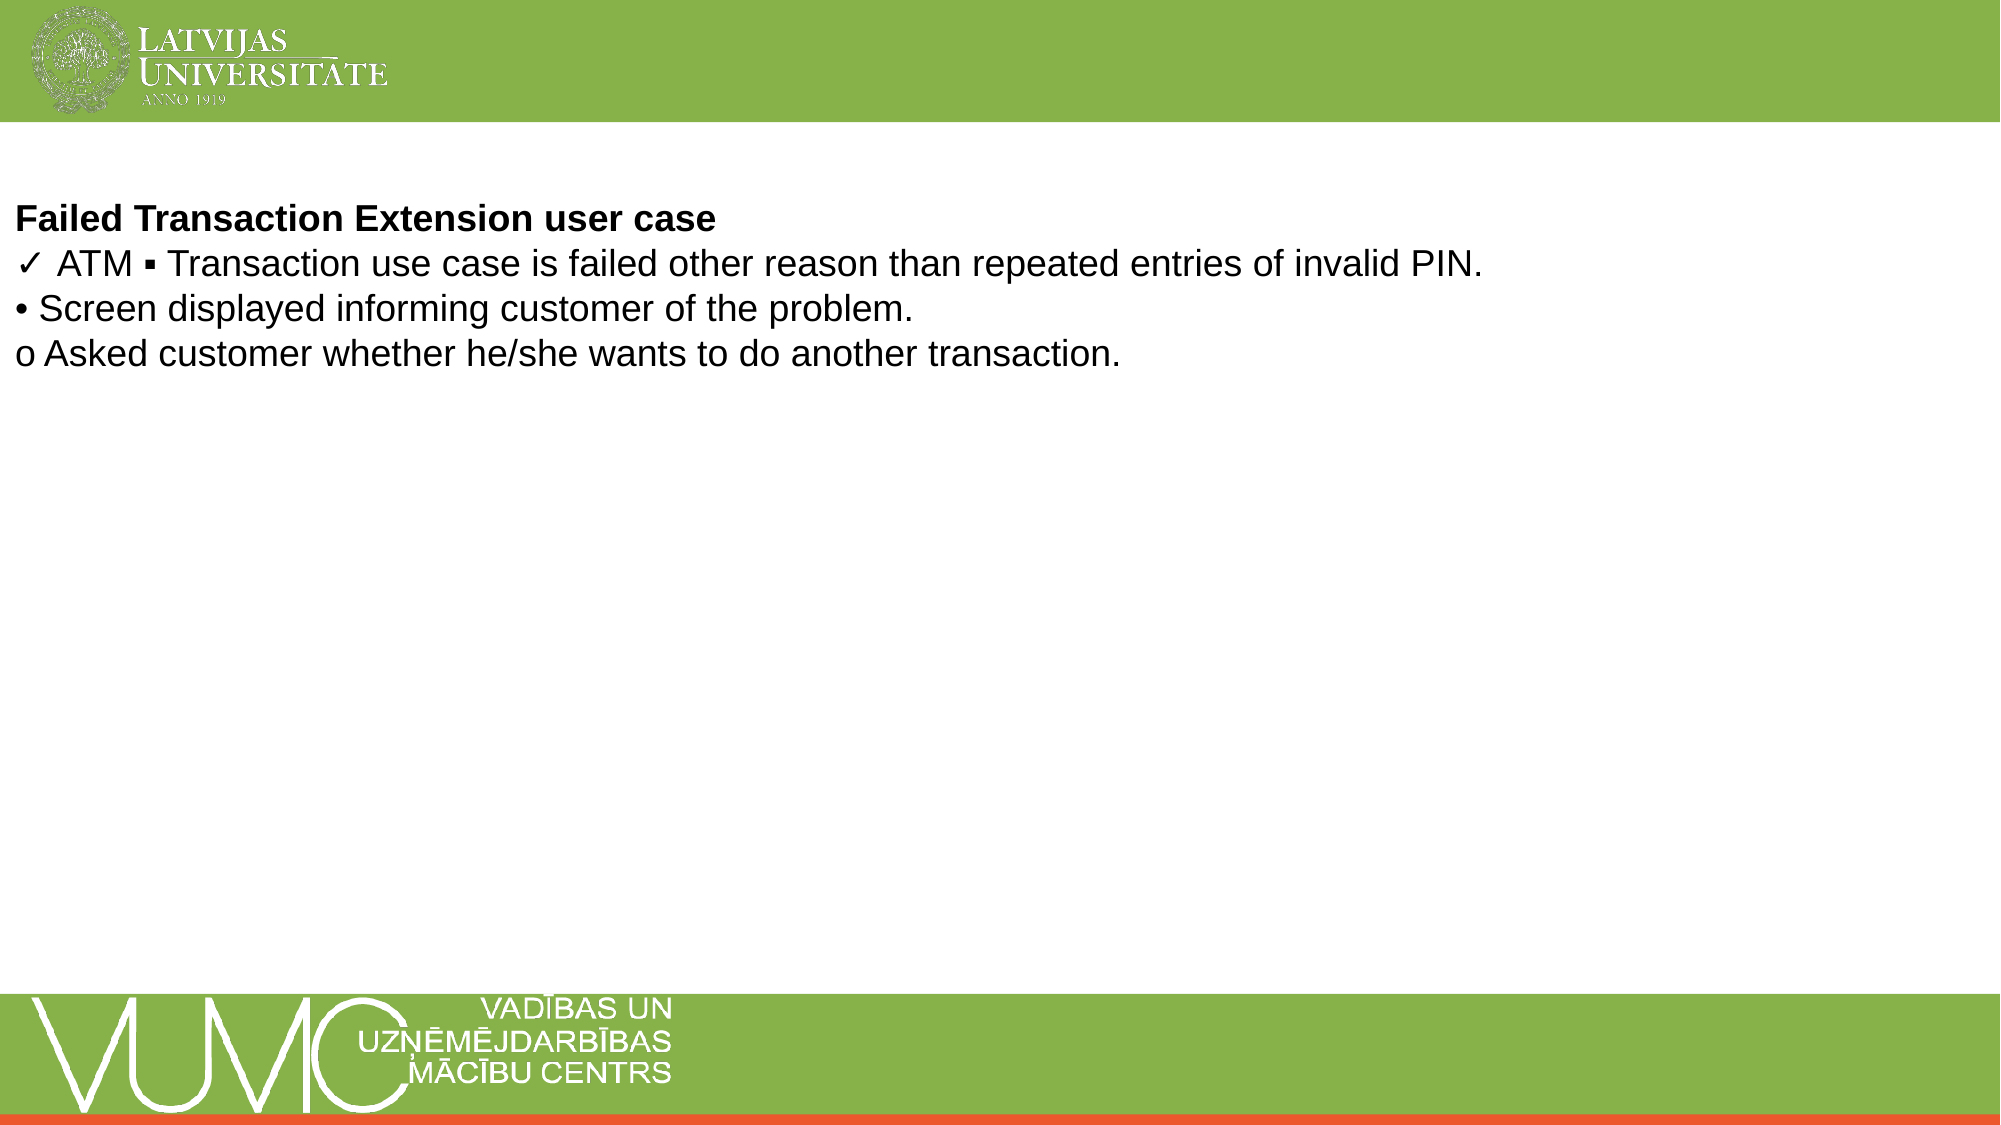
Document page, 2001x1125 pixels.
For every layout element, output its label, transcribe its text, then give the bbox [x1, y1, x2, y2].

text_box Failed Transaction Extension user case ✓ ATM ▪ Transaction use case is failed other reason than repeated entries of invalid PIN. • Screen displayed informing customer of the problem. o Asked customer whether he/she wants to do another transaction. [0, 179, 1960, 390]
picture [31, 993, 671, 1113]
picture [31, 6, 387, 114]
